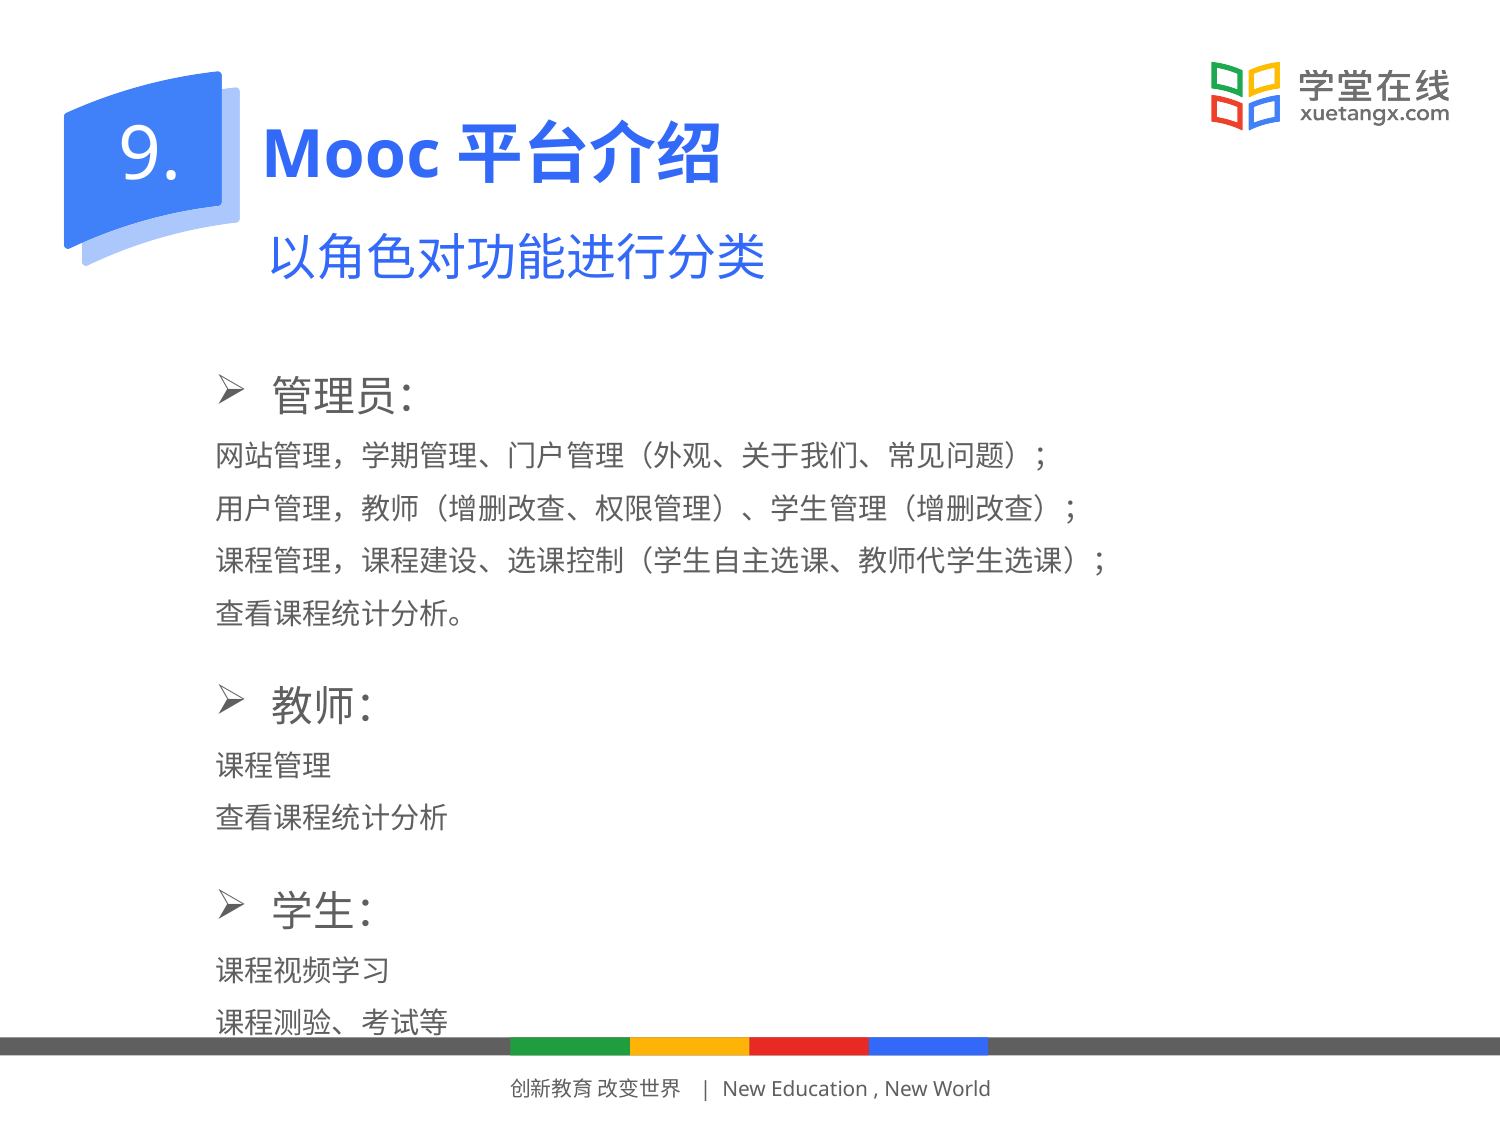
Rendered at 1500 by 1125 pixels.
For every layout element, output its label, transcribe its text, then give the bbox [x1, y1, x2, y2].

text_box 管理员： 网站管理，学期管理、门户管理（外观、关于我们、常见问题）； 用户管理，教师（增删改查、权限管理）、学生管理（增删改查）； 课程管理，课程建设、选课控制（学生自主选课、教师代学生选课）； 查看课程统计分析。 教师： 课程管理 查看课程统计分析 学生： 课程视频学习 课程测验、考试等 [200, 312, 1137, 1048]
picture [62, 67, 225, 251]
text_box Mooc平台介绍 [246, 103, 739, 198]
text_box 以角色对功能进行分类 [251, 218, 782, 293]
picture [1183, 0, 1477, 200]
text_box 9. [104, 97, 197, 203]
